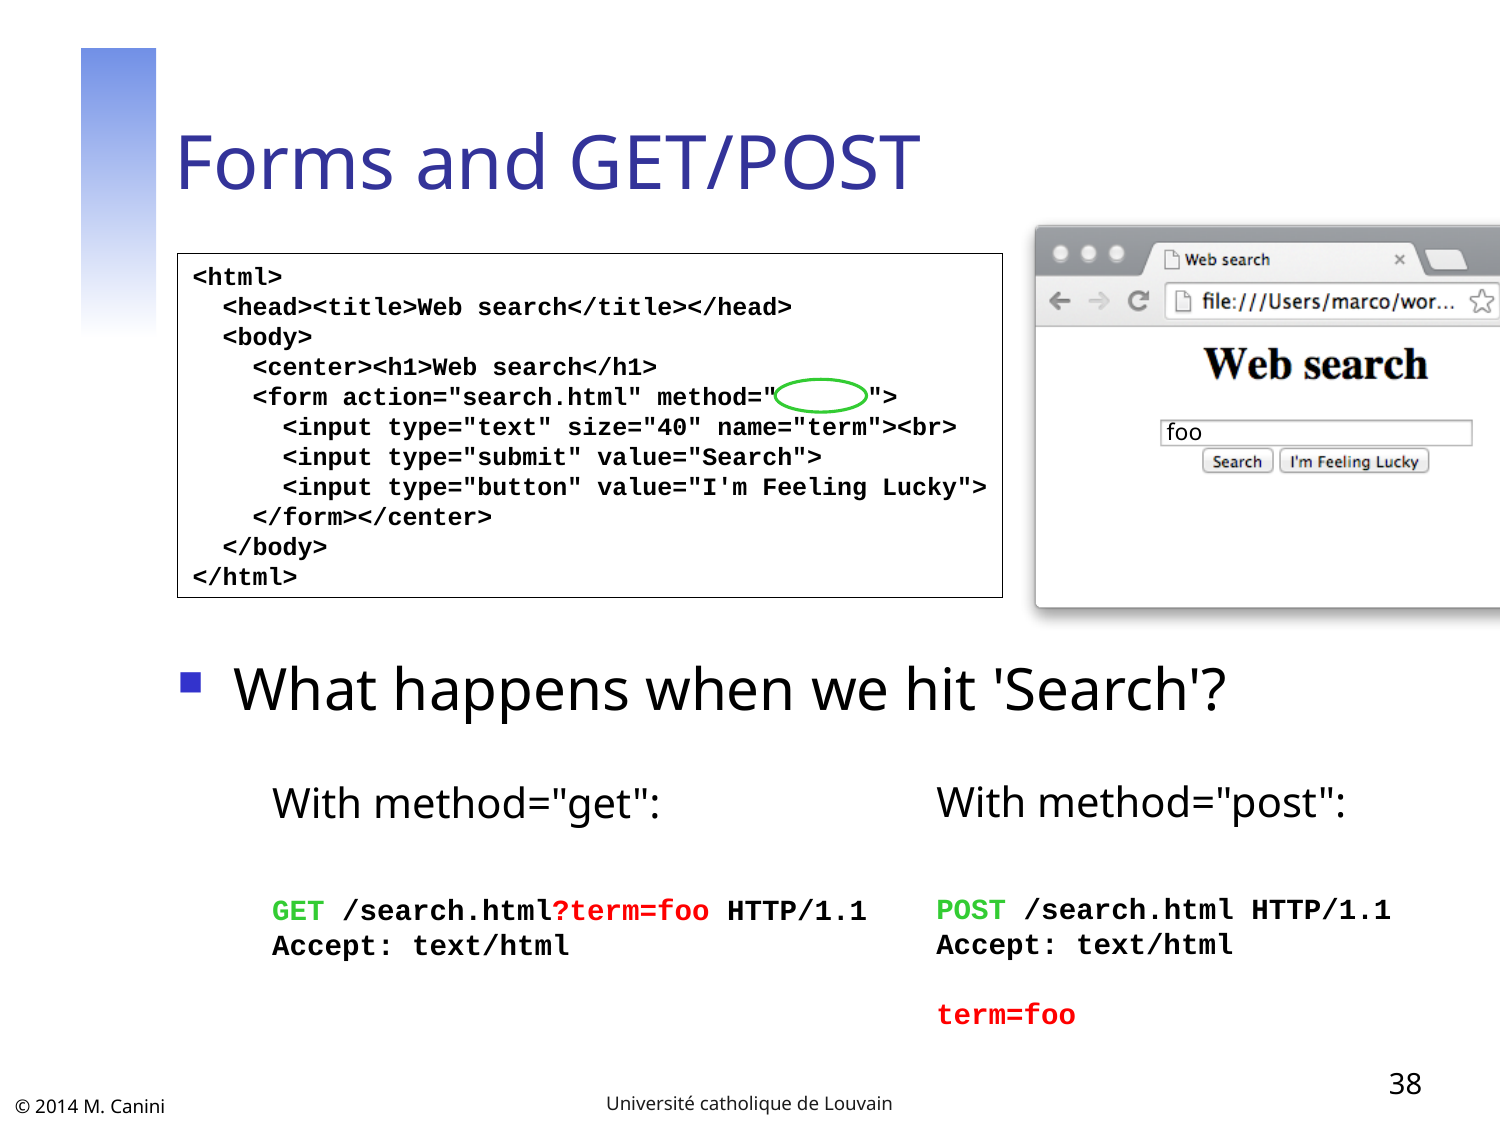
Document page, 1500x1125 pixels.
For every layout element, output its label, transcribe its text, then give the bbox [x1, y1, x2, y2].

text_box With method="get": GET /search.html?term=foo HTTP/1.1 Accept: text/html [257, 769, 882, 969]
list What happens when we hit 'Search'? [162, 644, 1438, 733]
text_box With method="post": POST /search.html HTTP/1.1 Accept: text/html term=foo [921, 768, 1407, 1038]
text_box [775, 379, 867, 413]
slide_number 38 [1124, 1037, 1438, 1113]
picture [1016, 211, 1500, 636]
text_box <html> <head><title>Web search</title></head> <body> <center><h1>Web search</h1> <form action="search.html" method=" "> <input type="text" size="40" name="term"><br> <input type="submit" value="Search"> <input type="button" value="I'm Feeling Lucky"> </form></center> </body> </html> [177, 253, 1003, 598]
title Forms and GET/POST [158, 49, 1438, 213]
footer Université catholique de Louvain [512, 1083, 987, 1125]
